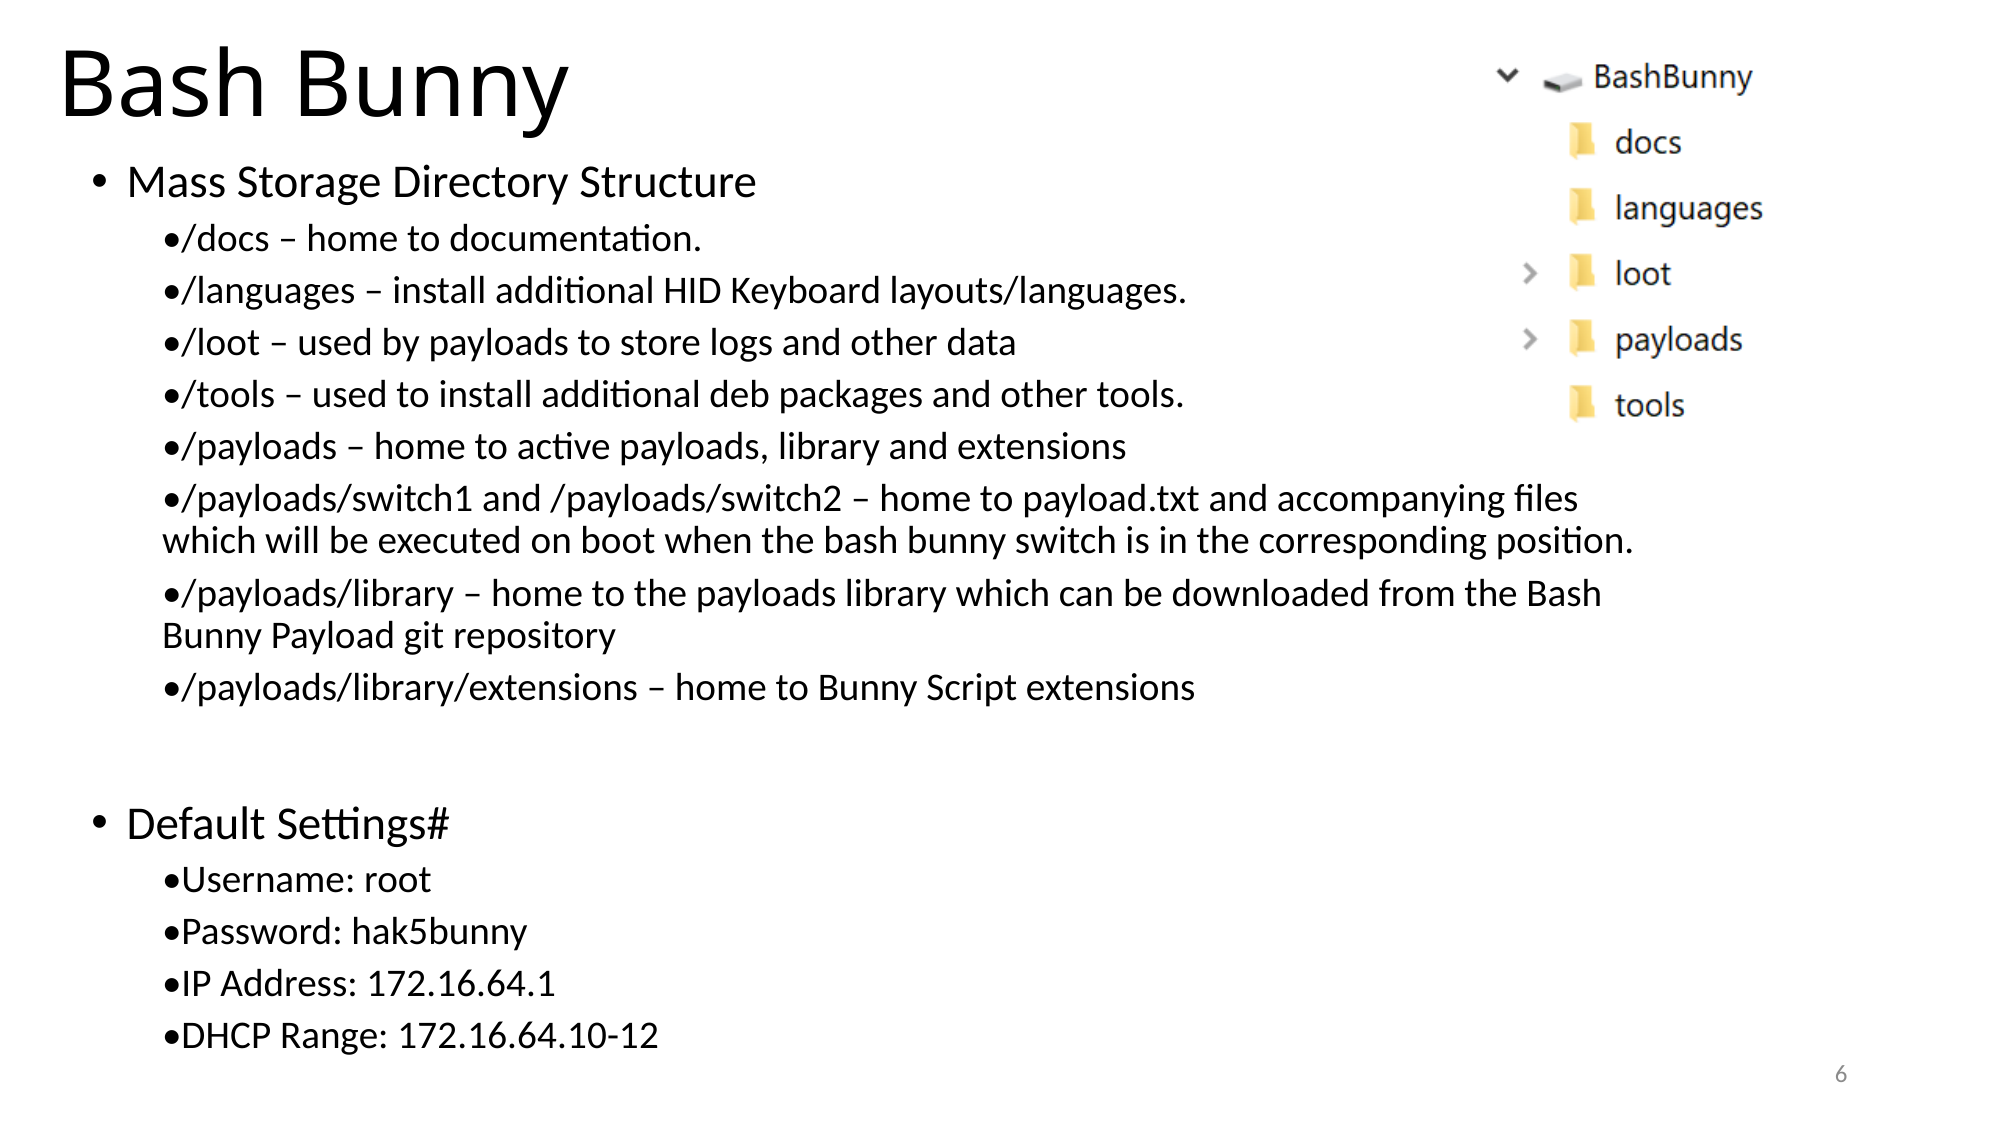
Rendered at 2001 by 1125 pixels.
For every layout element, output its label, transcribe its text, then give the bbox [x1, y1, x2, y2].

list Mass Storage Directory Structure •/docs – home to documentation. •/languages – install additional HID Keyboard layouts/languages. •/loot – used by payloads to store logs and other data •/tools – used to install additional deb packages and other tools. •/payloads – home to active payloads, library and extensions •/payloads/switch1 and /payloads/switch2 – home to payload.txt and accompanying files which will be executed on boot when the bash bunny switch is in the corresponding position. •/payloads/library – home to the payloads library which can be downloaded from the Bash Bunny Payload git repository •/payloads/library/extensions – home to Bunny Script extensions Default Settings# •Username: root •Password: hak5bunny •IP Address: 172.16.64.1 •DHCP Range: 172.16.64.10-12 [76, 149, 1675, 1088]
title Bash Bunny [42, 24, 1454, 150]
picture [1454, 24, 1964, 459]
slide_number 6 [1412, 1042, 1863, 1103]
